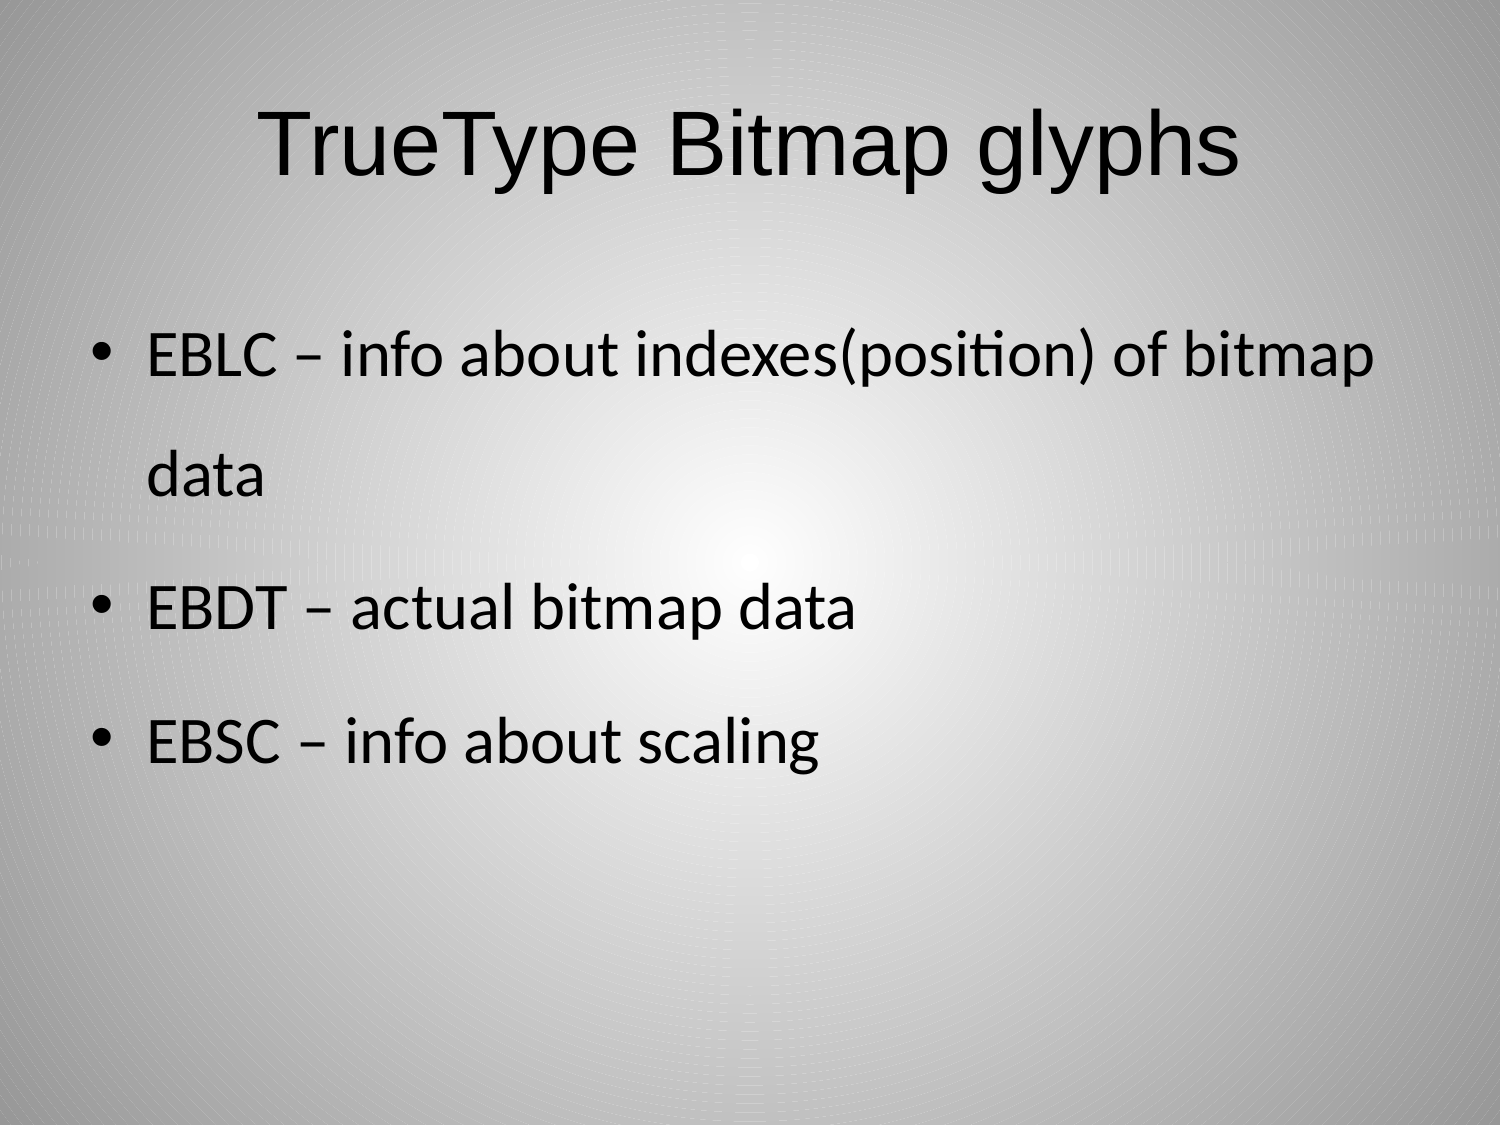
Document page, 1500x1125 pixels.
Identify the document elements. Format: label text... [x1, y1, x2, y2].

list EBLC – info about indexes(position) of bitmap data EBDT – actual bitmap data EBSC – info about scaling [75, 262, 1425, 1005]
title TrueType Bitmap glyphs [75, 45, 1425, 233]
